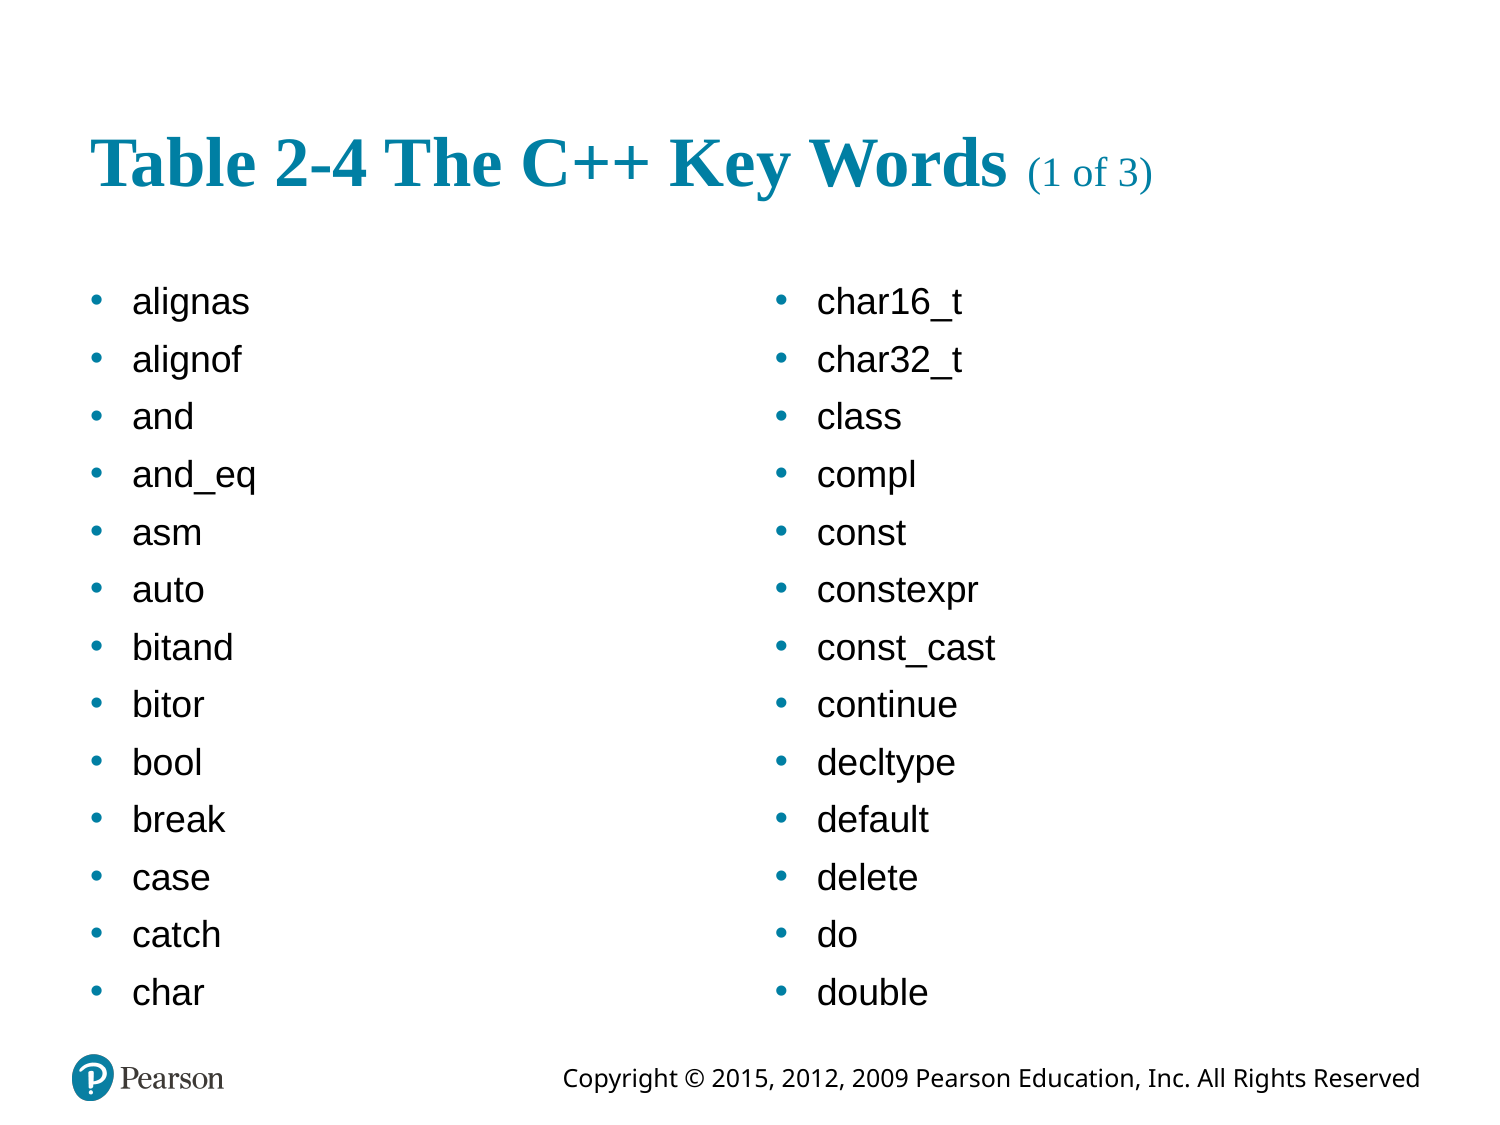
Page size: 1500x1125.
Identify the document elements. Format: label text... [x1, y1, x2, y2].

picture [72, 1054, 88, 1070]
picture [98, 1054, 224, 1101]
list char16_t char32_t class compl const constexpr const_cast continue decltype default delete do double [759, 262, 1425, 1026]
picture [72, 1087, 83, 1101]
picture [80, 1063, 106, 1088]
title Table 2-4 The C++ Key Words (1 of 3) [75, 0, 1425, 216]
list alignas alignof and and_eq asm auto bitand bitor bool break case catch char [75, 262, 667, 1026]
